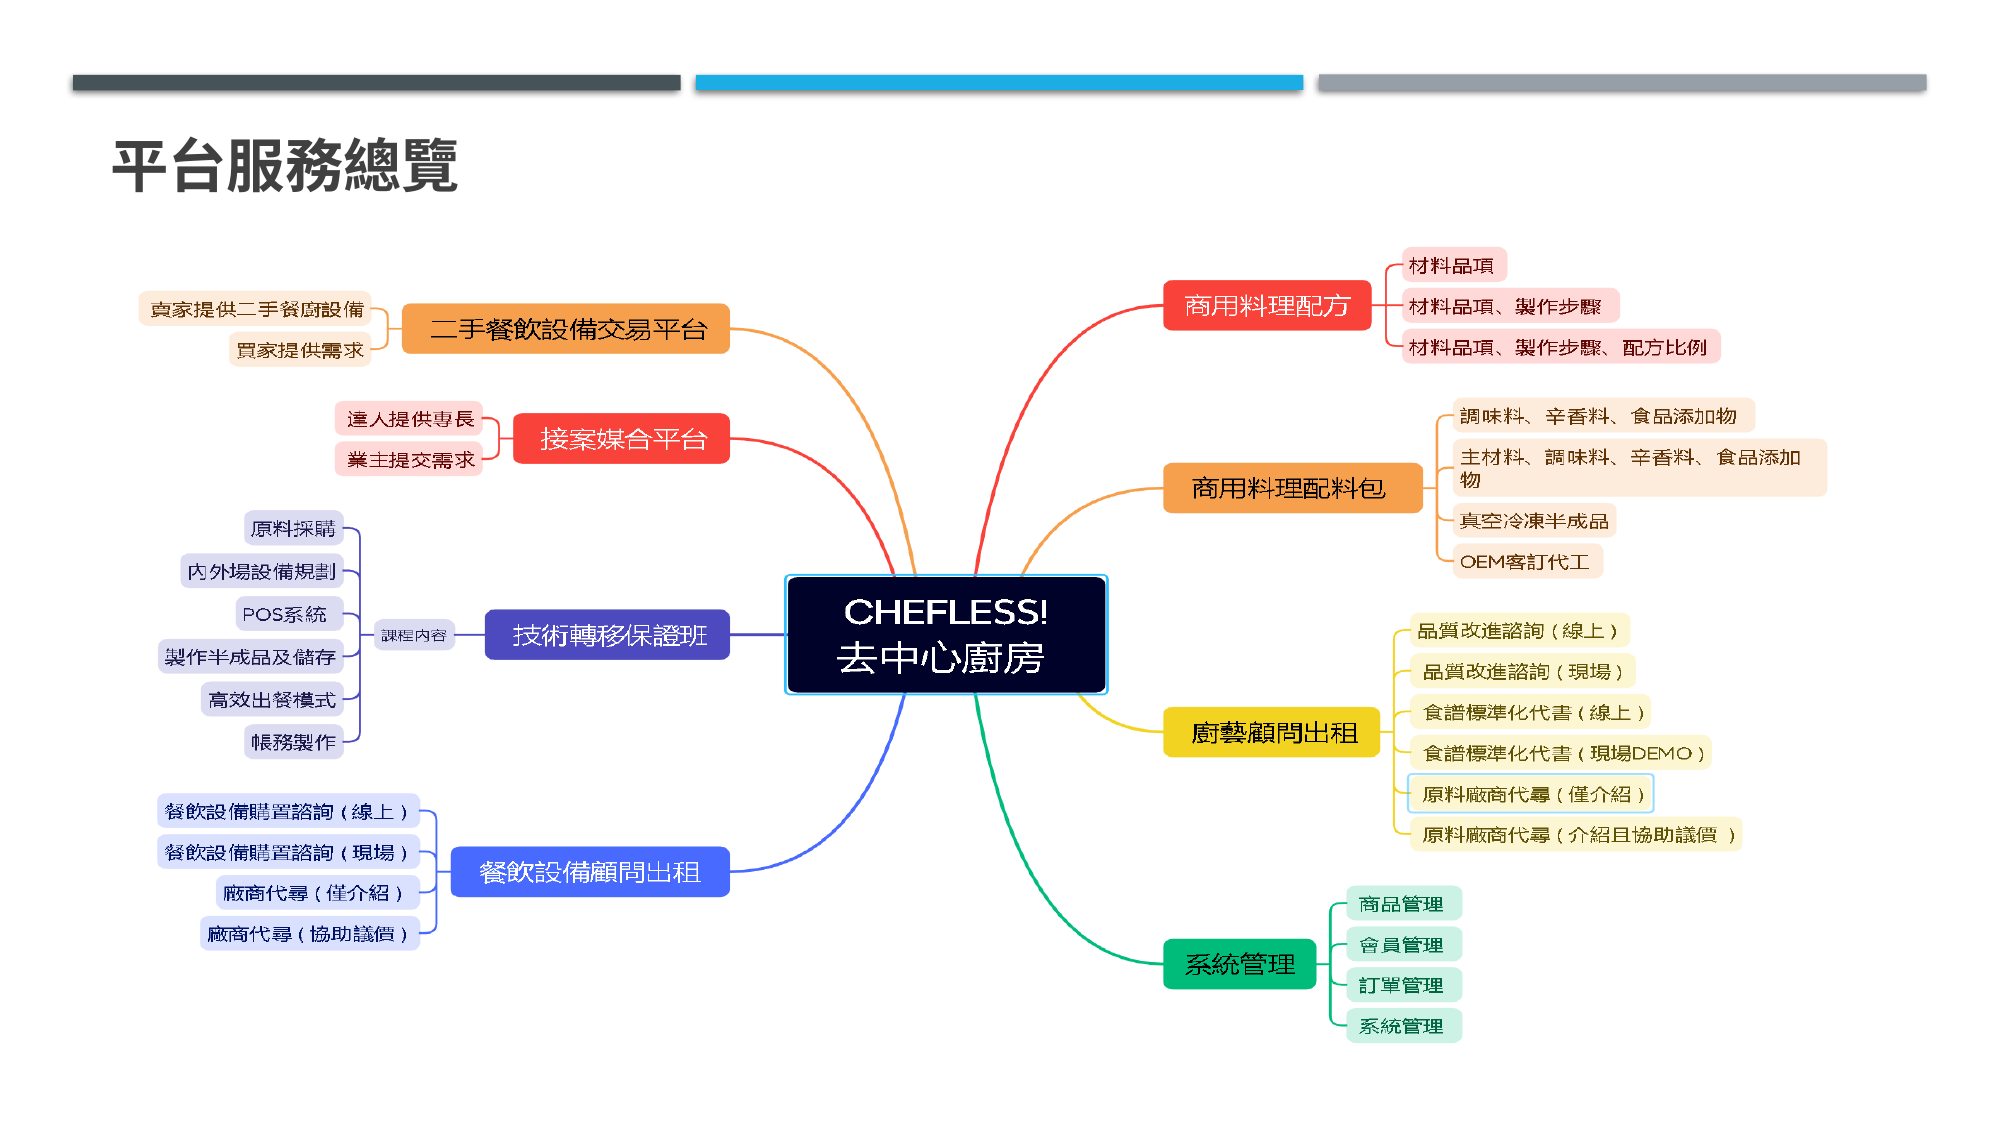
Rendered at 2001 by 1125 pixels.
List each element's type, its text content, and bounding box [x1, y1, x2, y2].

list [94, 206, 1906, 1068]
title 平台服務總覽 [95, 115, 1905, 203]
